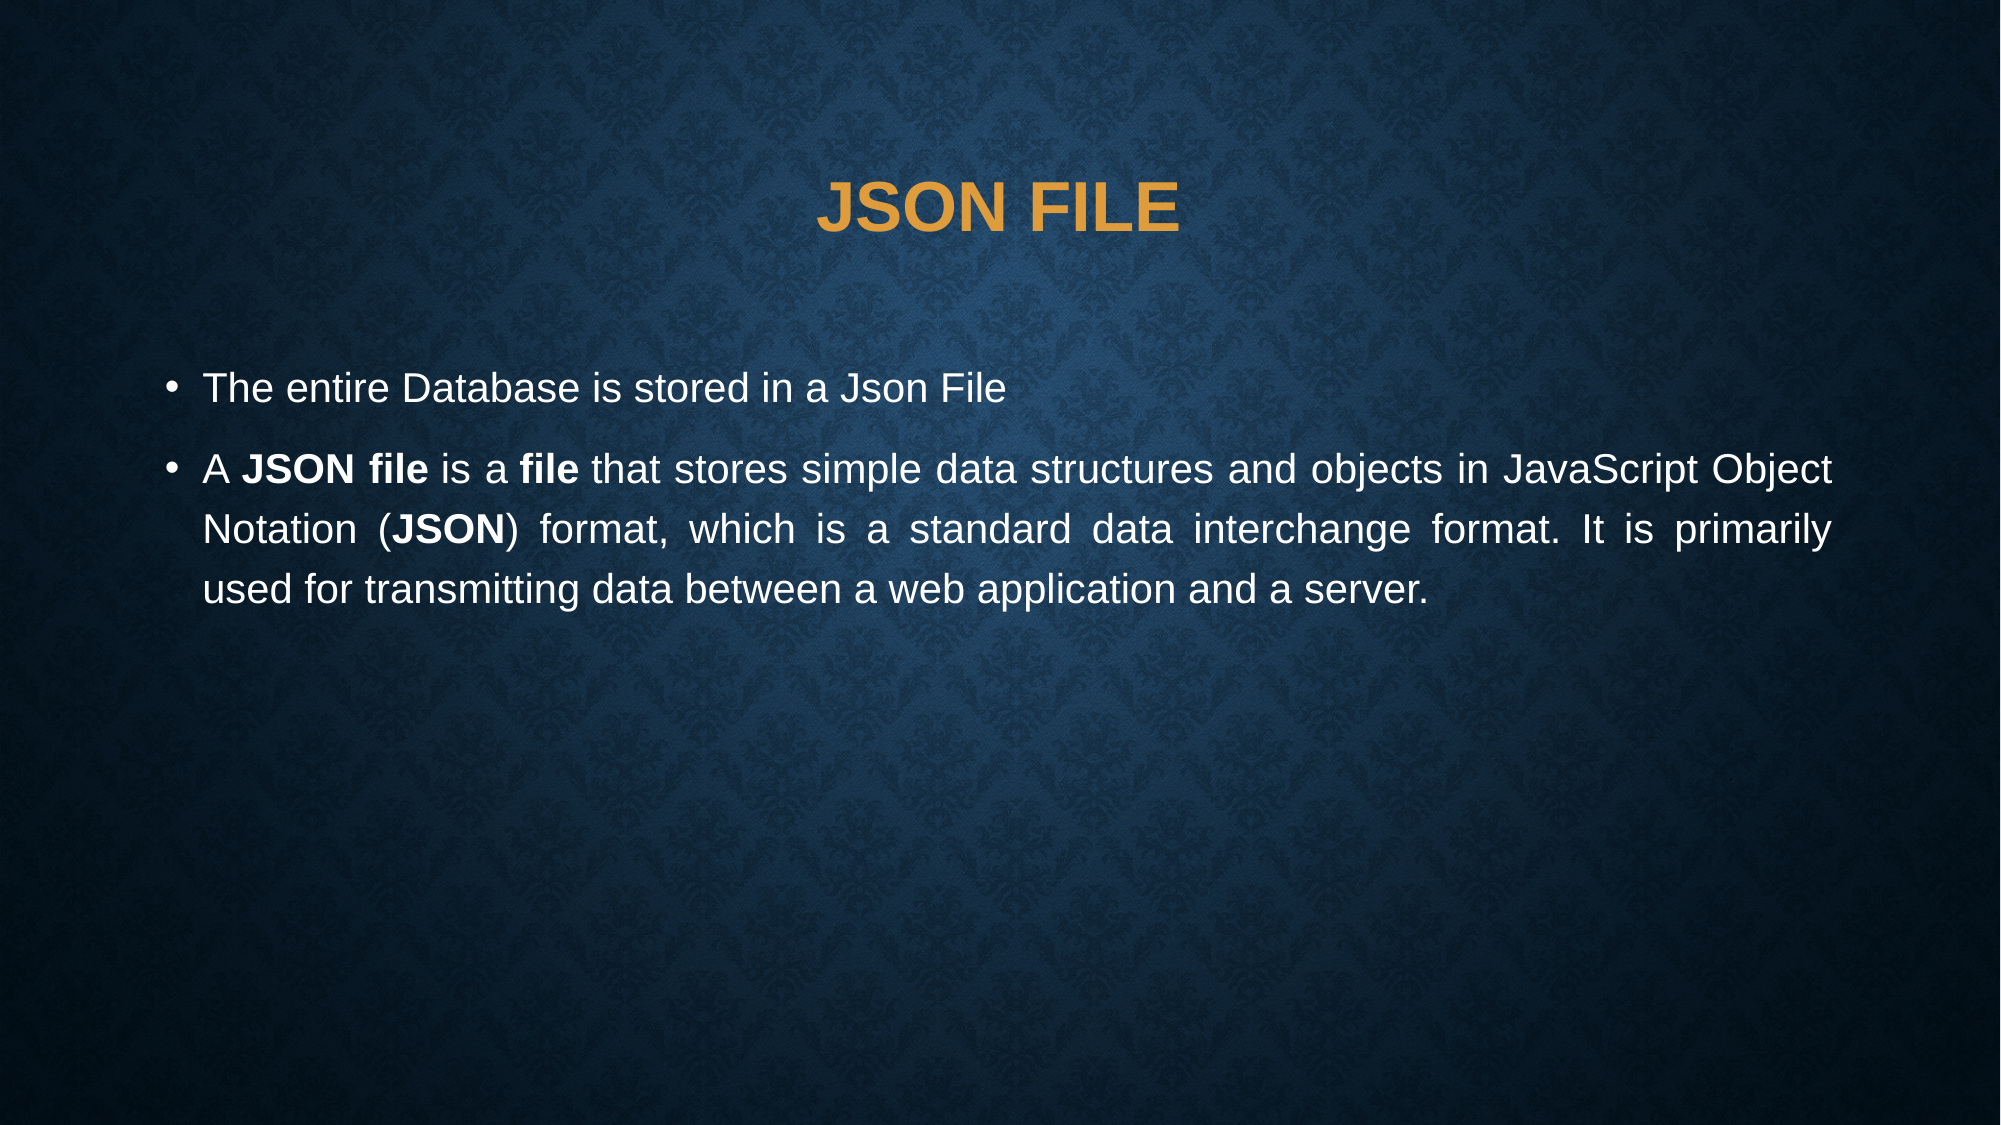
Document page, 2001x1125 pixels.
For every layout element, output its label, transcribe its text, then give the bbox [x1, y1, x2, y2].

list The entire Database is stored in a Json File A JSON file is a file that stores simple data structures and objects in JavaScript Object Notation (JSON) format, which is a standard data interchange format. It is primarily used for transmitting data between a web application and a server. [149, 343, 1849, 950]
title JSON FILE [149, 99, 1849, 318]
